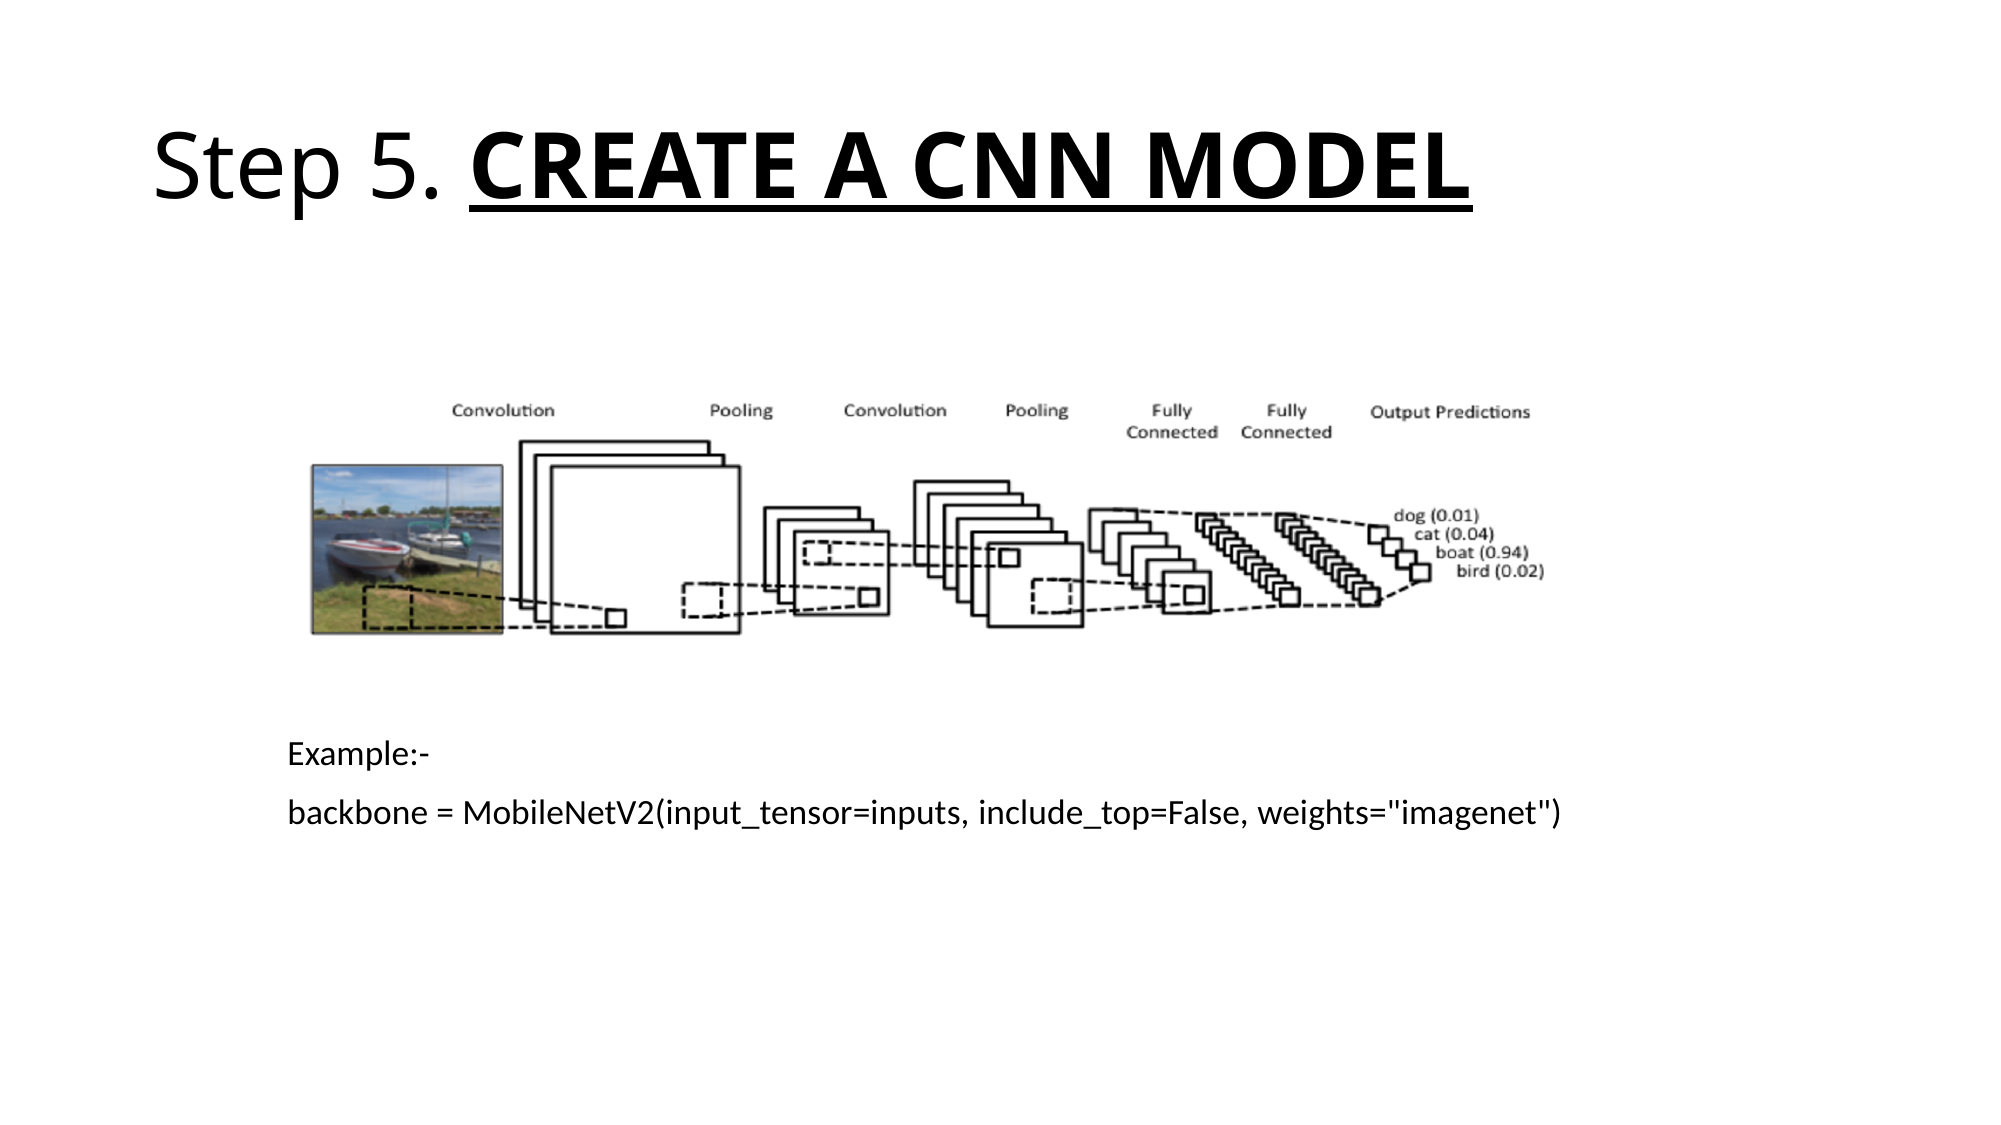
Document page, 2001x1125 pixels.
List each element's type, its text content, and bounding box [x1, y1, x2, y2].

title Step 5. CREATE A CNN MODEL [137, 59, 1863, 278]
picture [247, 362, 1604, 689]
list Example:- backbone = MobileNetV2(input_tensor=inputs, include_top=False, weights="imagenet") [272, 727, 1604, 938]
